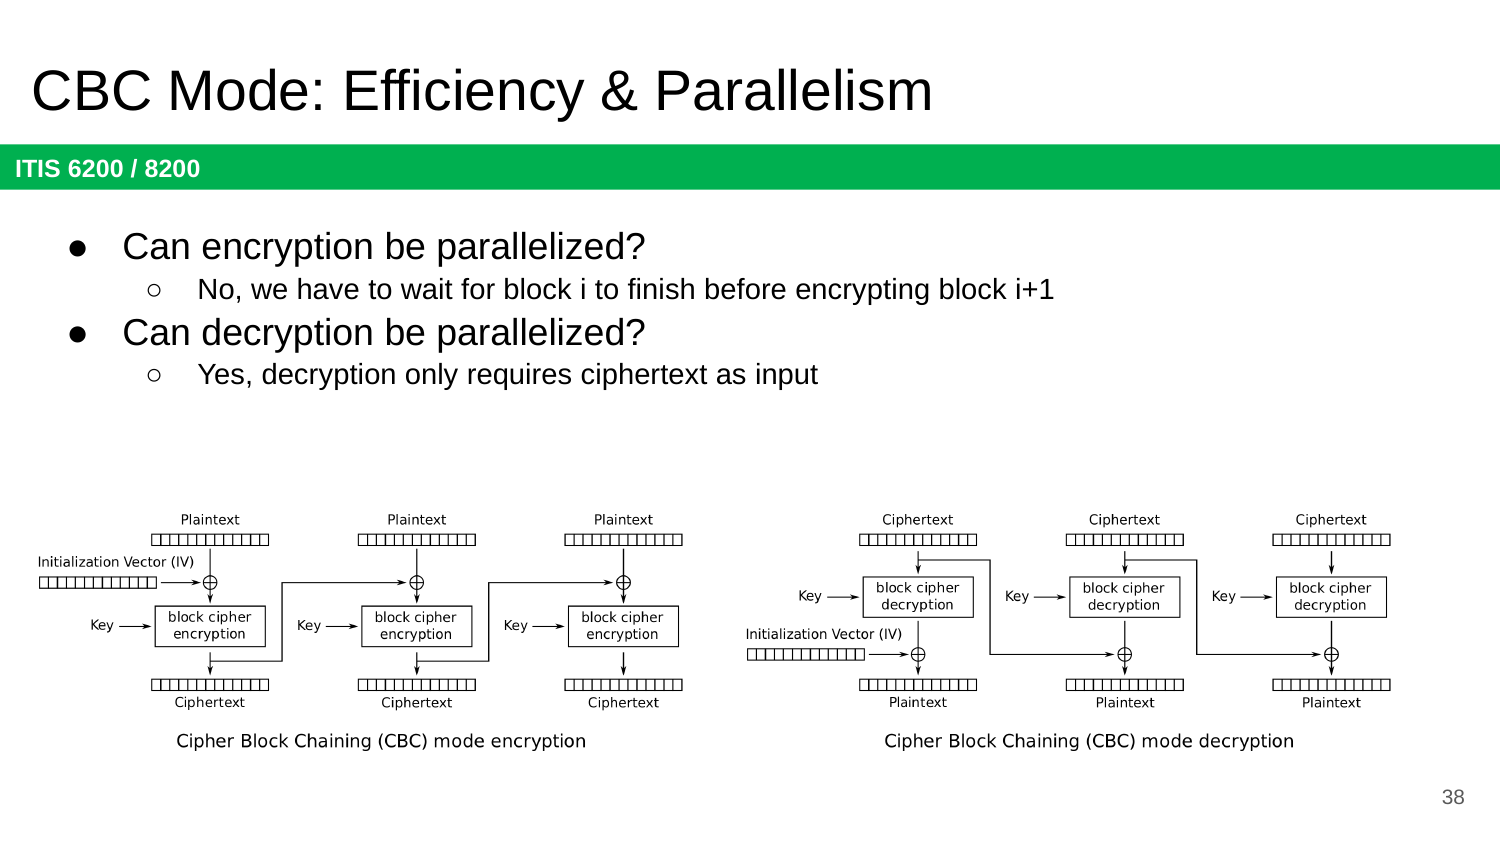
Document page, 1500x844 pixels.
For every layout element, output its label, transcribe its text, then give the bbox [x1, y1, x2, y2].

title CBC Mode: Efficiency & Parallelism [16, 44, 1415, 139]
slide_number 38 [1389, 764, 1480, 830]
picture [740, 493, 1415, 766]
list Can encryption be parallelized? No, we have to wait for block i to finish before encrypting block i+1 Can decryption be parallelized? Yes, decryption only requires ciphertext as input [32, 204, 1431, 480]
picture [32, 493, 707, 766]
